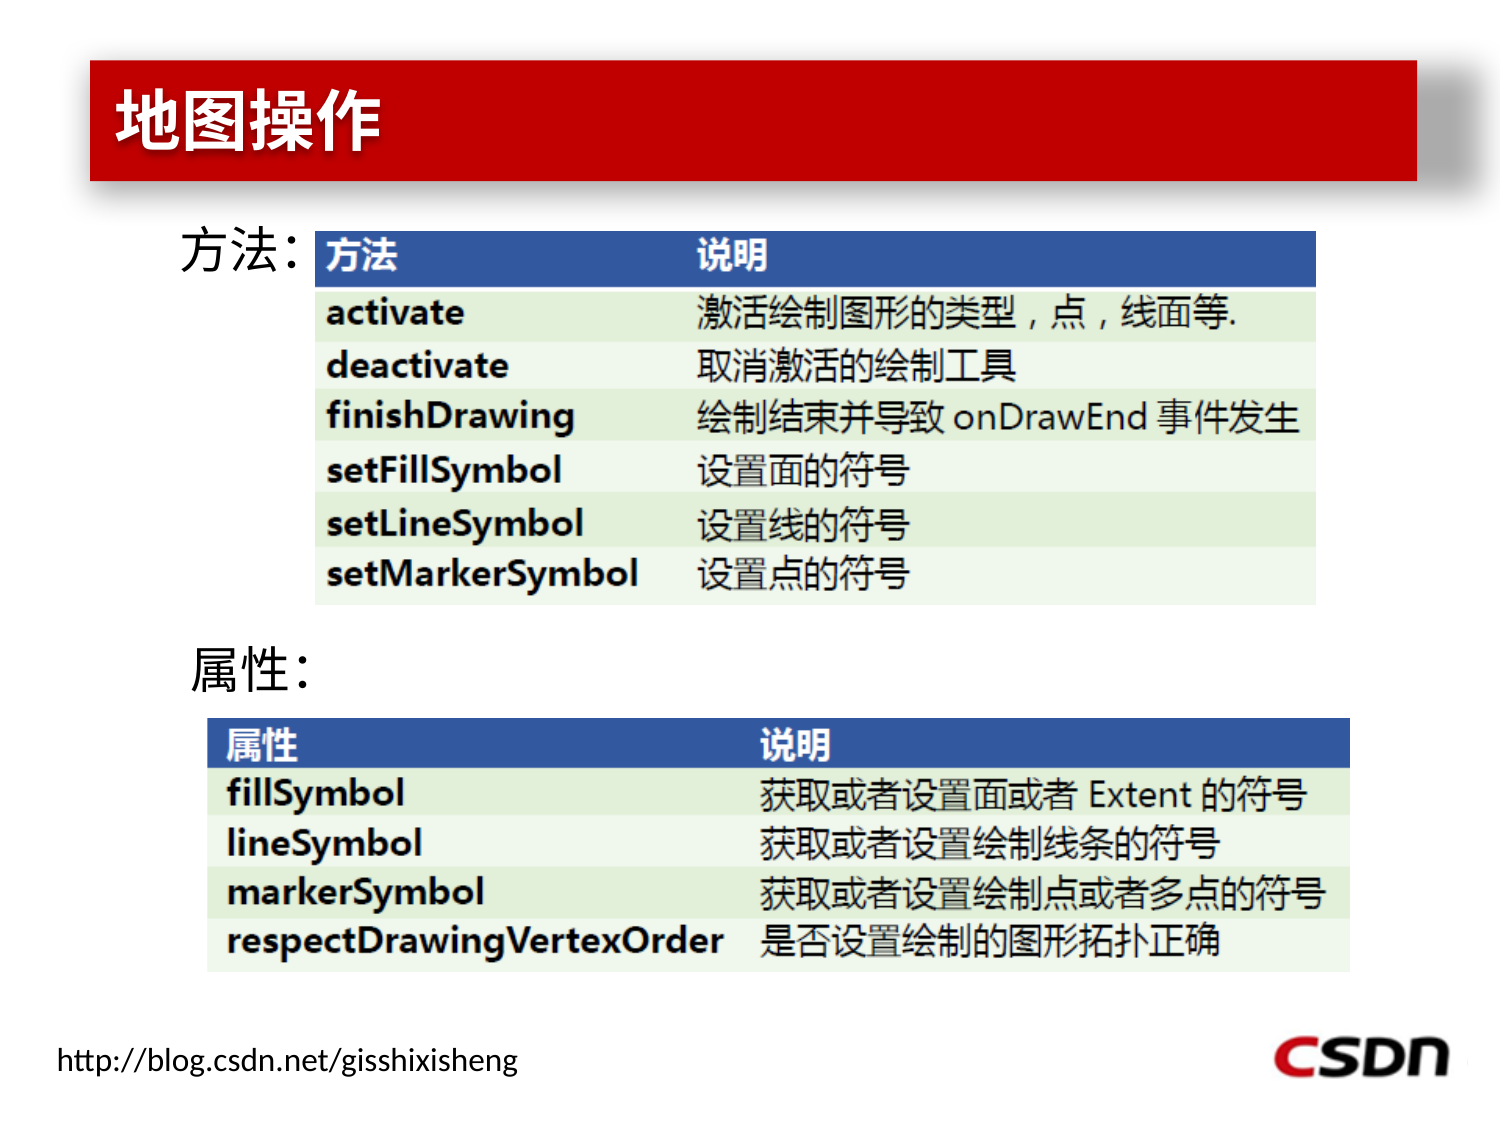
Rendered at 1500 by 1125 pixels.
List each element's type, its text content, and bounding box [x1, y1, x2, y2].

text_box 方法： 属性： [130, 211, 1395, 767]
picture [1240, 1004, 1468, 1088]
picture [315, 231, 1316, 605]
picture [206, 718, 1350, 972]
text_box [89, 59, 1418, 182]
text_box http://blog.csdn.net/gisshixisheng [41, 1031, 656, 1086]
text_box 地图操作 [100, 71, 656, 167]
